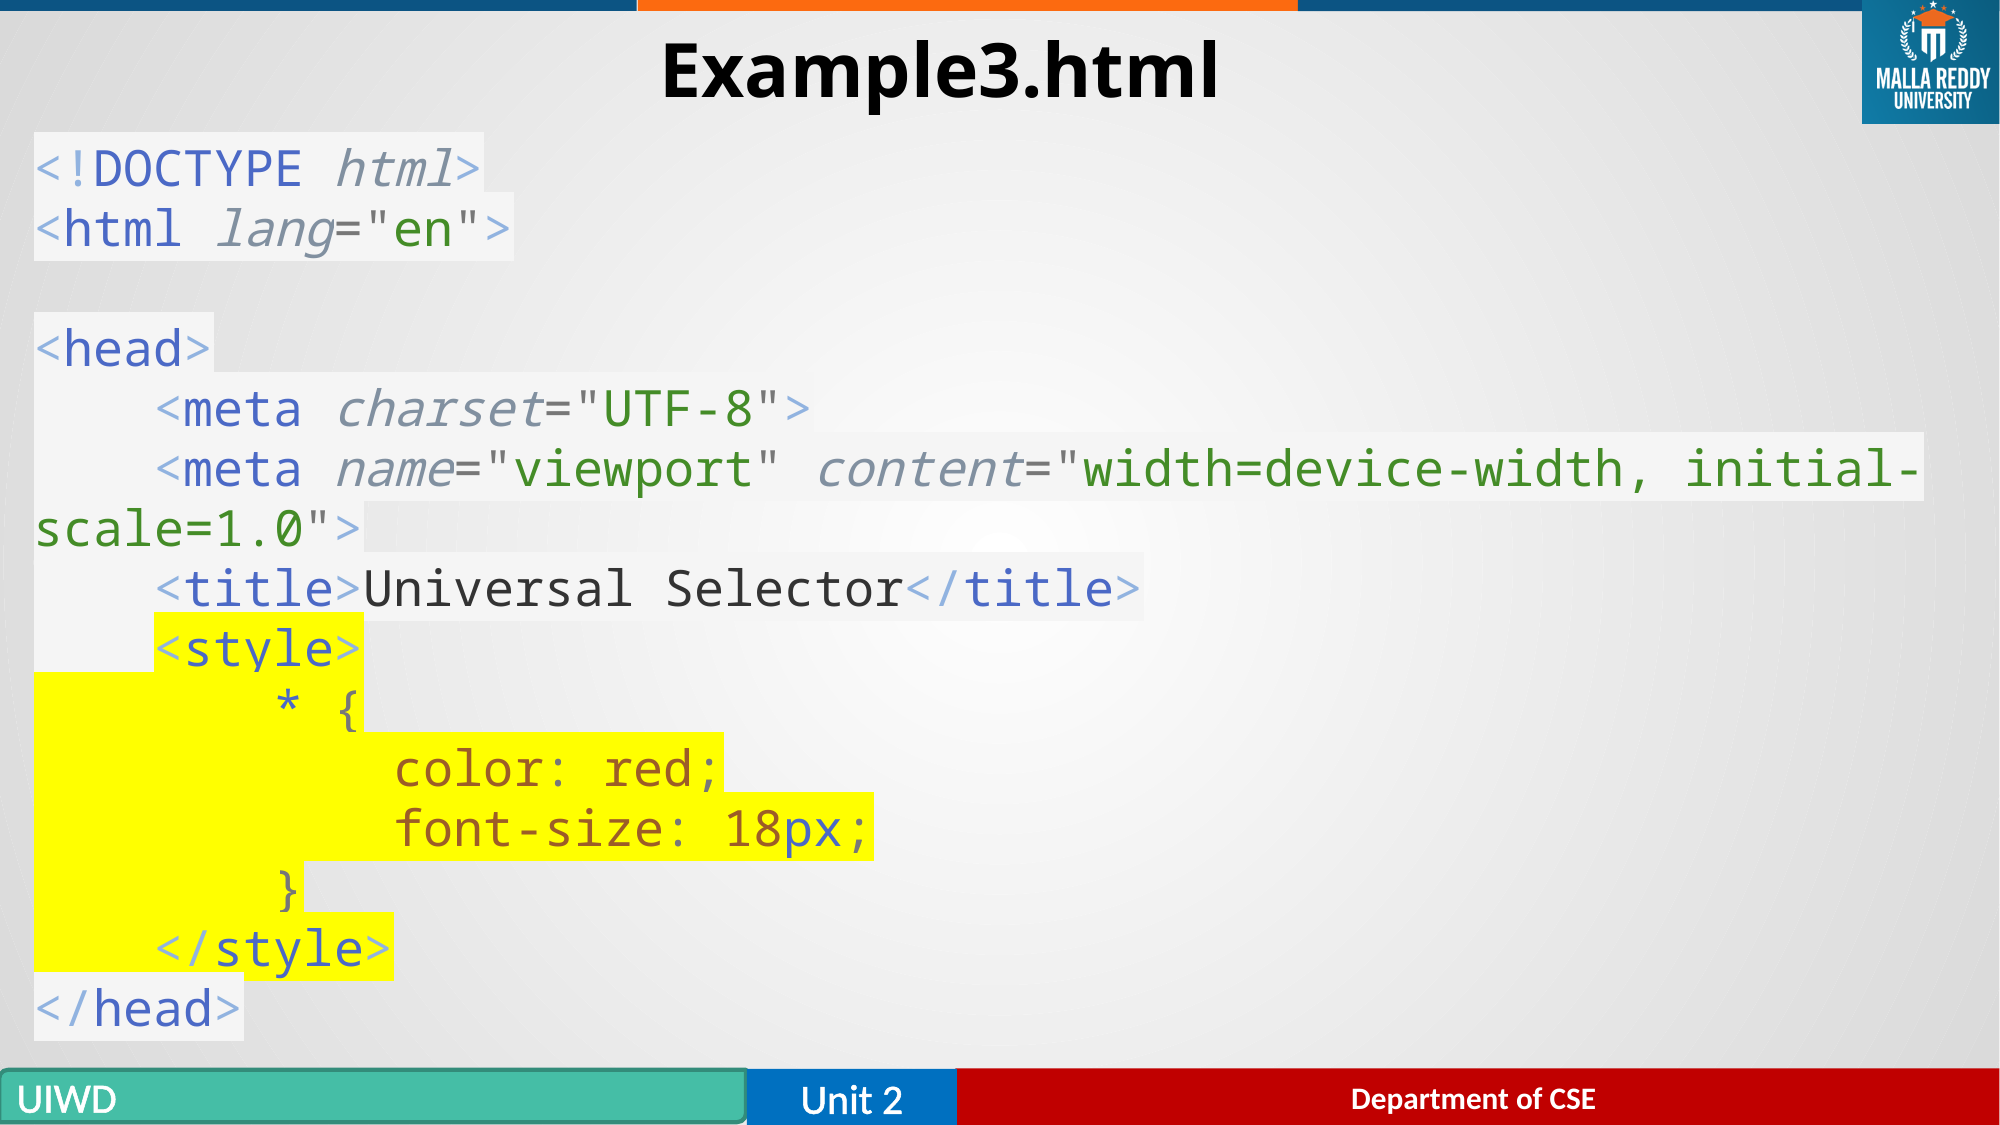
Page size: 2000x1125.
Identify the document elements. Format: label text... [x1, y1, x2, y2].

text_box <!DOCTYPE html> <html lang="en"> <head> <meta charset="UTF-8"> <meta name="viewport" content="width=device-width, initial-scale=1.0"> <title>Universal Selector</title> <style> * { color: red; font-size: 18px; } </style> </head> [19, 128, 1957, 1125]
title Example3.html [19, 11, 1862, 124]
picture [1862, 0, 2000, 124]
